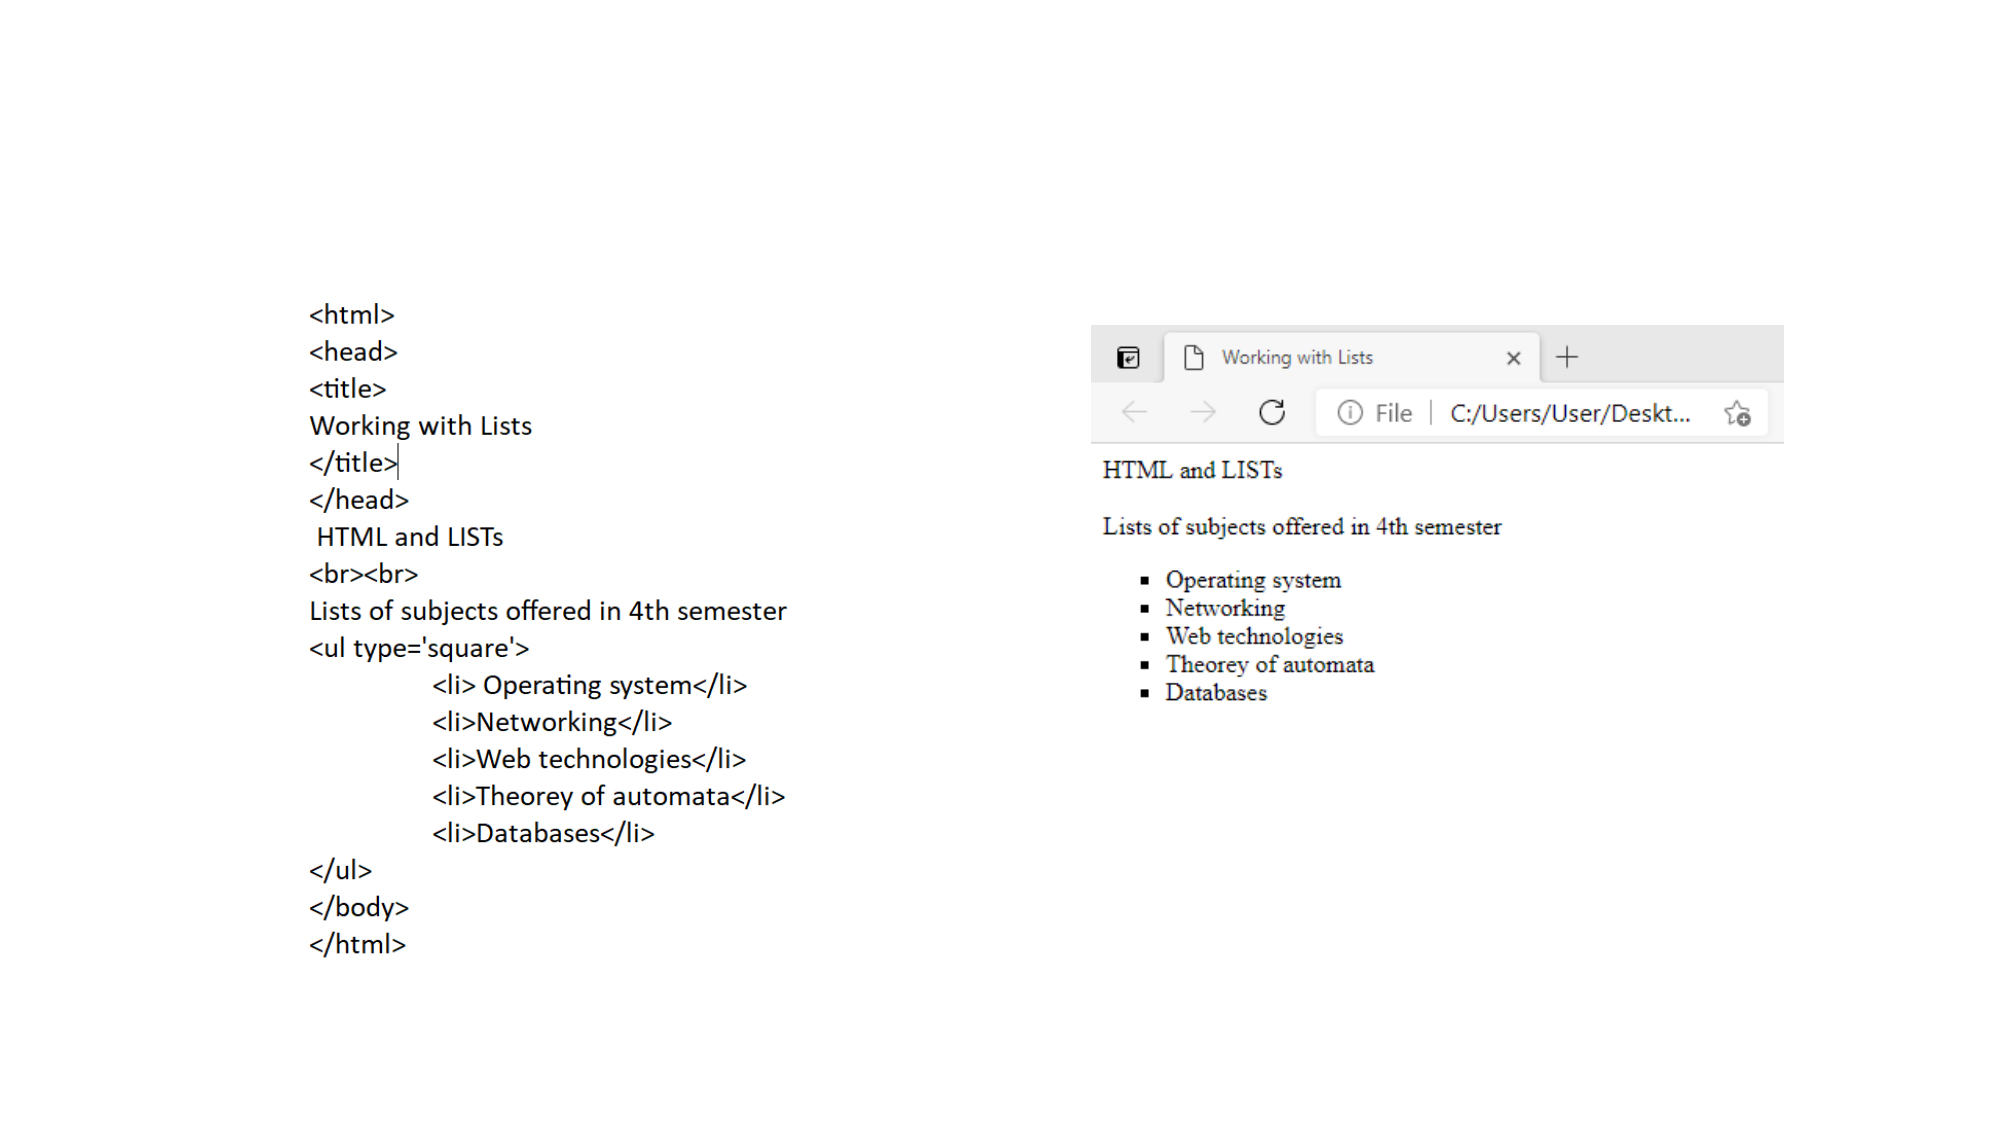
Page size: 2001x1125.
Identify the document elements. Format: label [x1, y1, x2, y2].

list [1091, 325, 1784, 987]
list [306, 299, 819, 1014]
